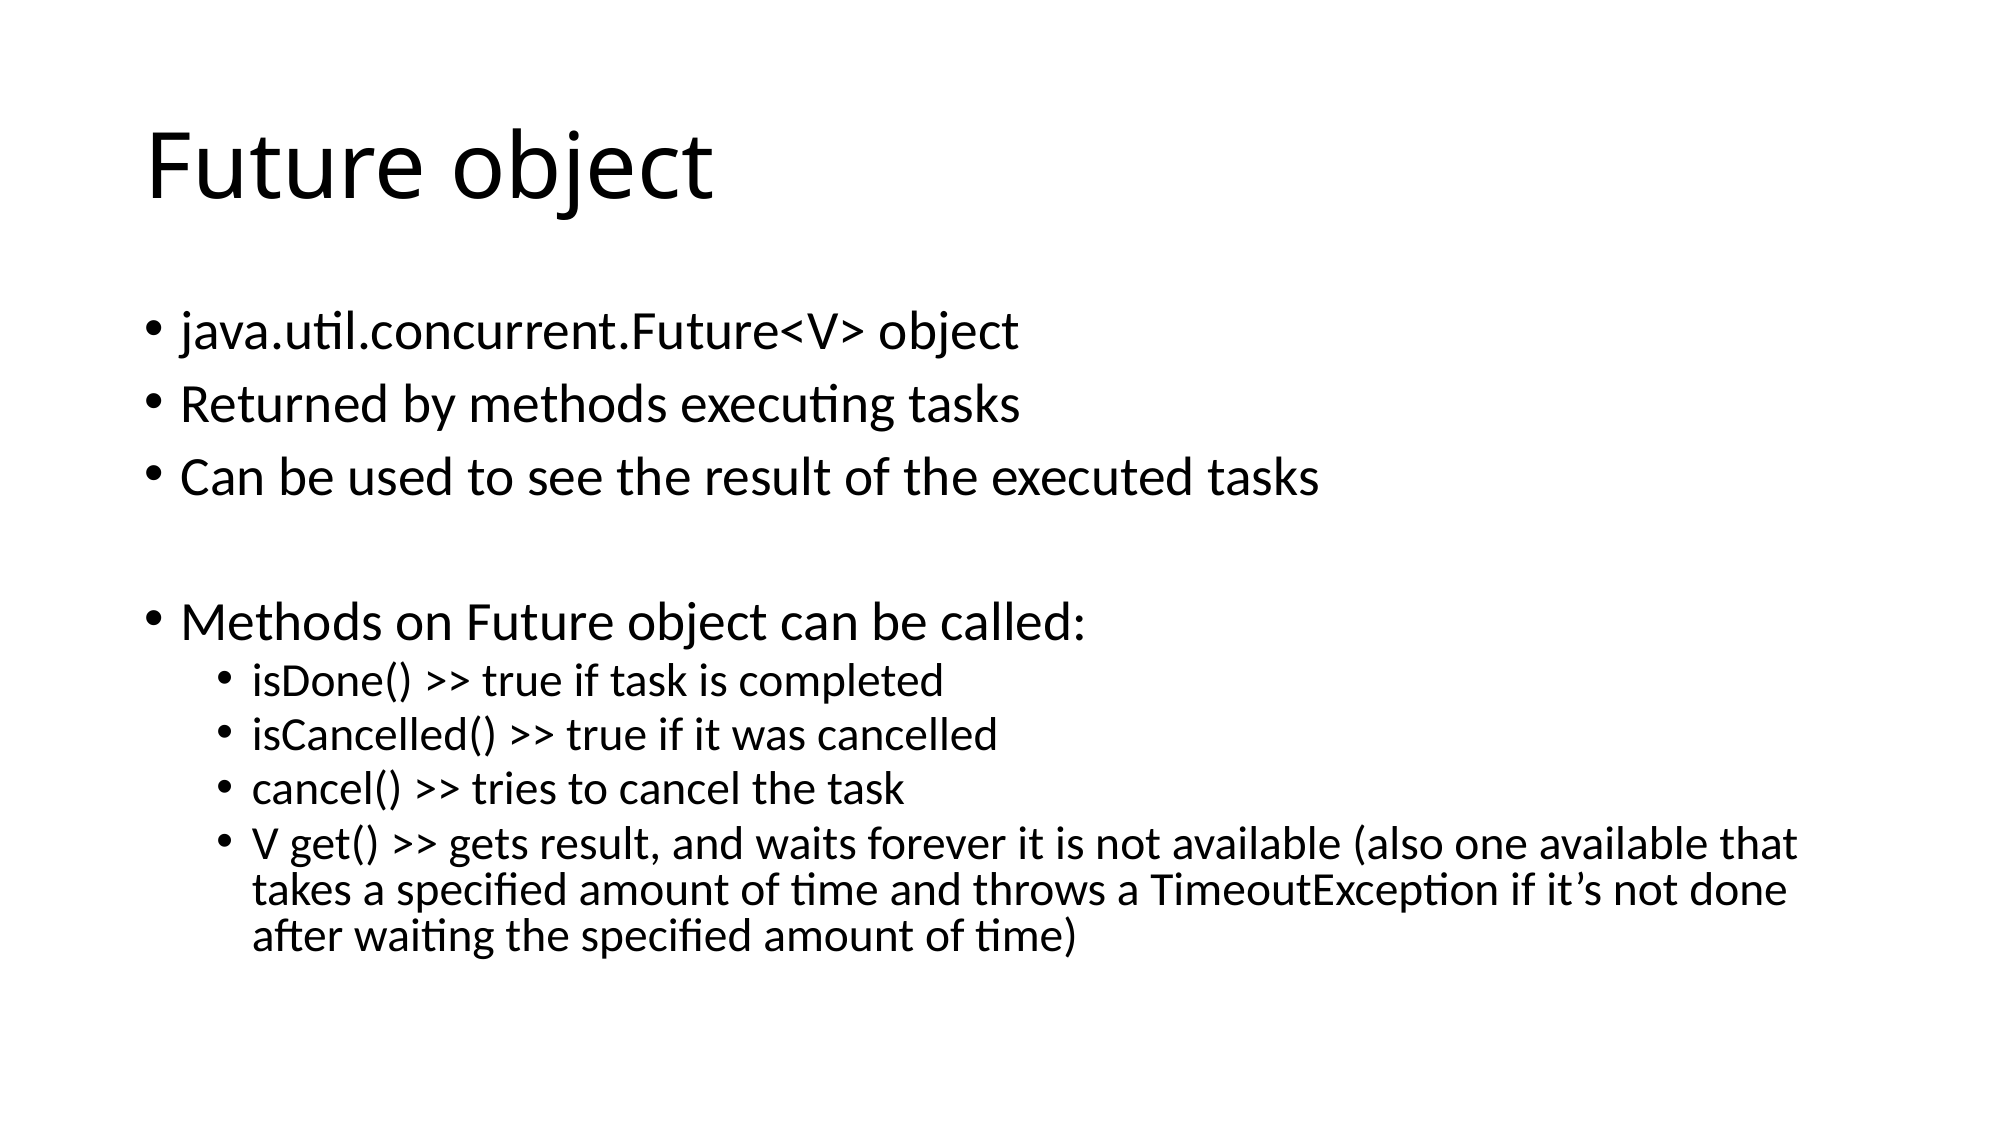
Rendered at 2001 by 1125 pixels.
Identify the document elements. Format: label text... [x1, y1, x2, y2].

title Future object [136, 59, 1863, 278]
list java.util.concurrent.Future<V> object Returned by methods executing tasks Can be used to see the result of the executed tasks Methods on Future object can be called: isDone() >> true if task is completed isCancelled() >> true if it was cancelled cancel() >> tries to cancel the task V get() >> gets result, and waits forever it is not available (also one available that takes a specified amount of time and throws a TimeoutException if it’s not done after waiting the specified amount of time) [136, 298, 1863, 1014]
